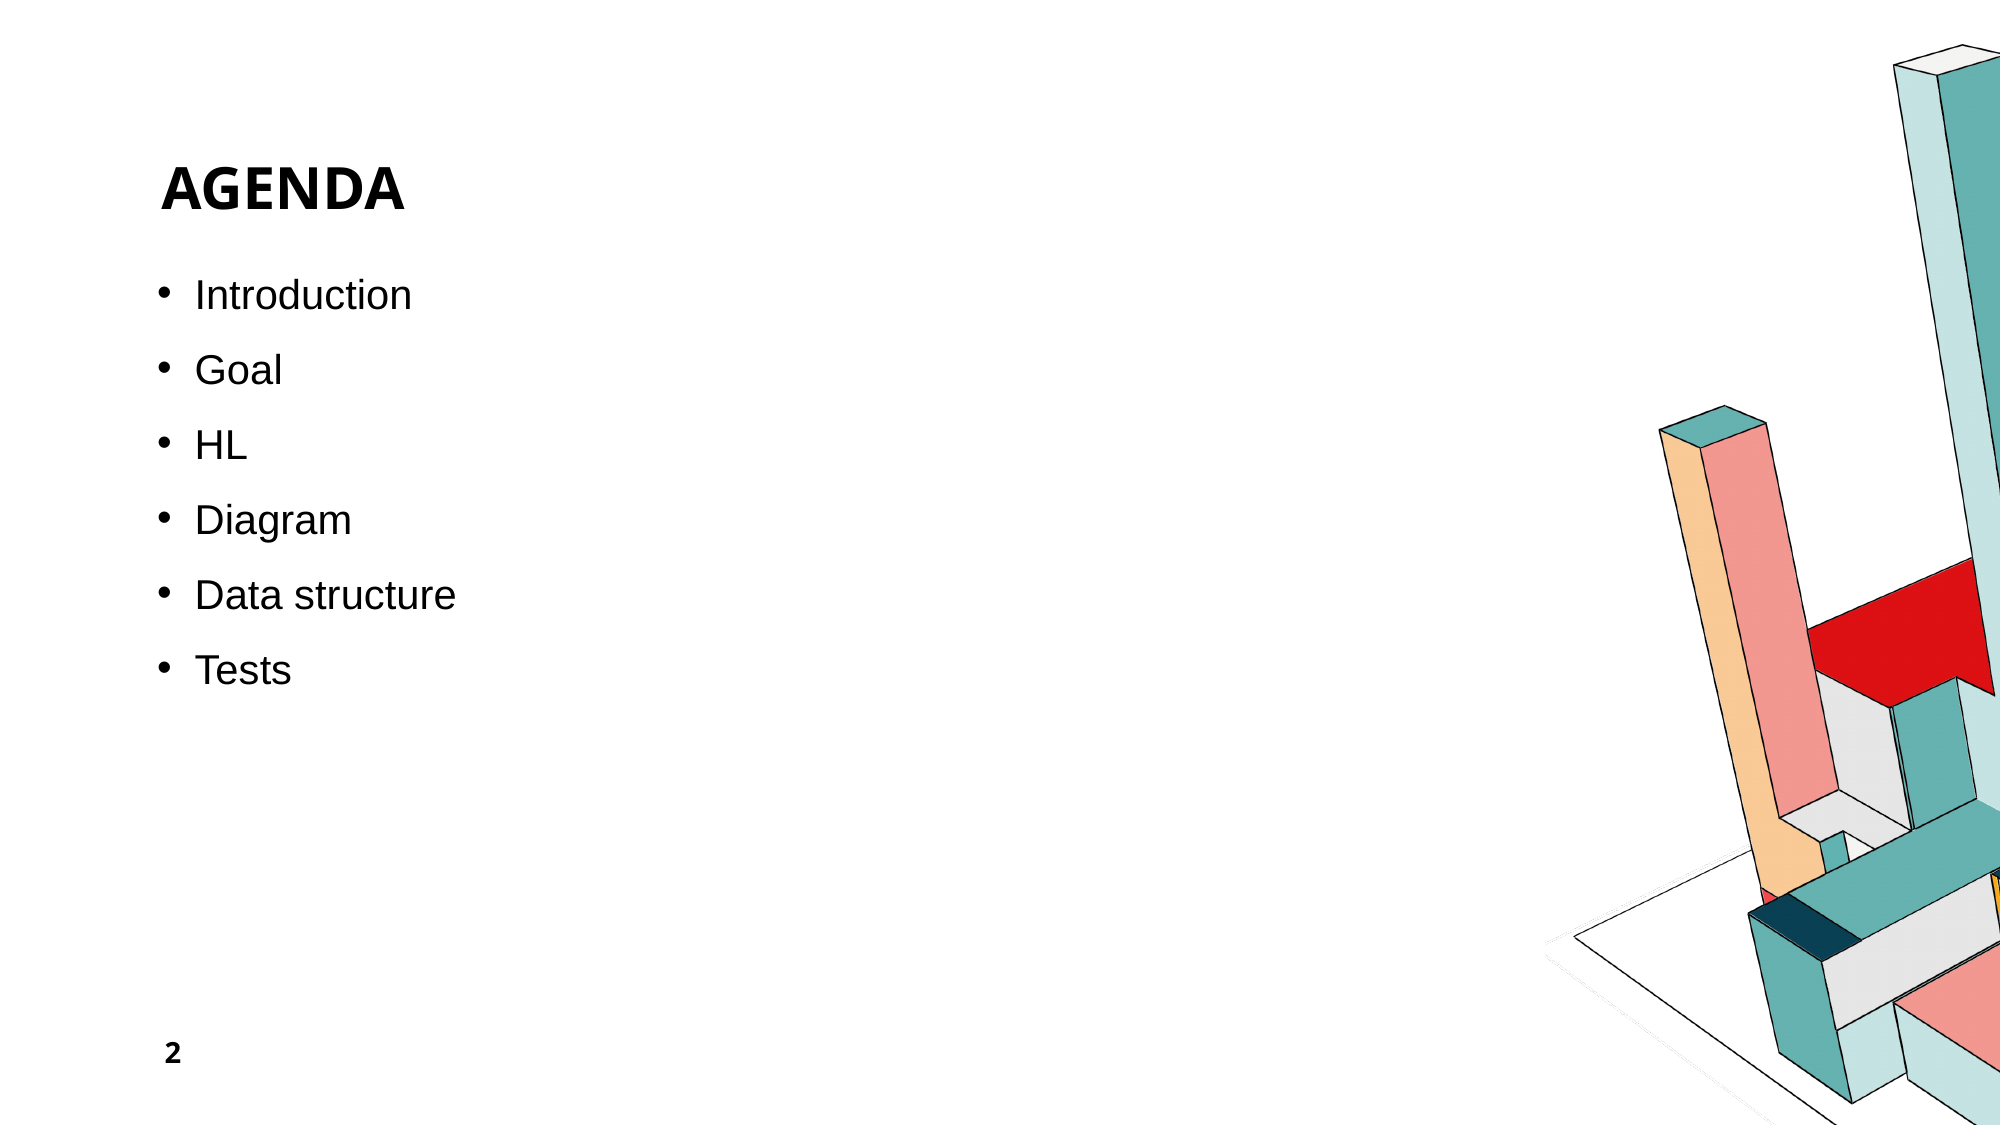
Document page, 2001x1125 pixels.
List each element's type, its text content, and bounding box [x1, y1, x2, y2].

slide_number 2 [149, 1024, 588, 1085]
title Agenda [146, 11, 1508, 230]
picture [1544, 43, 2000, 1125]
list Introduction Goal HL Diagram Data structure Tests [142, 260, 1508, 944]
